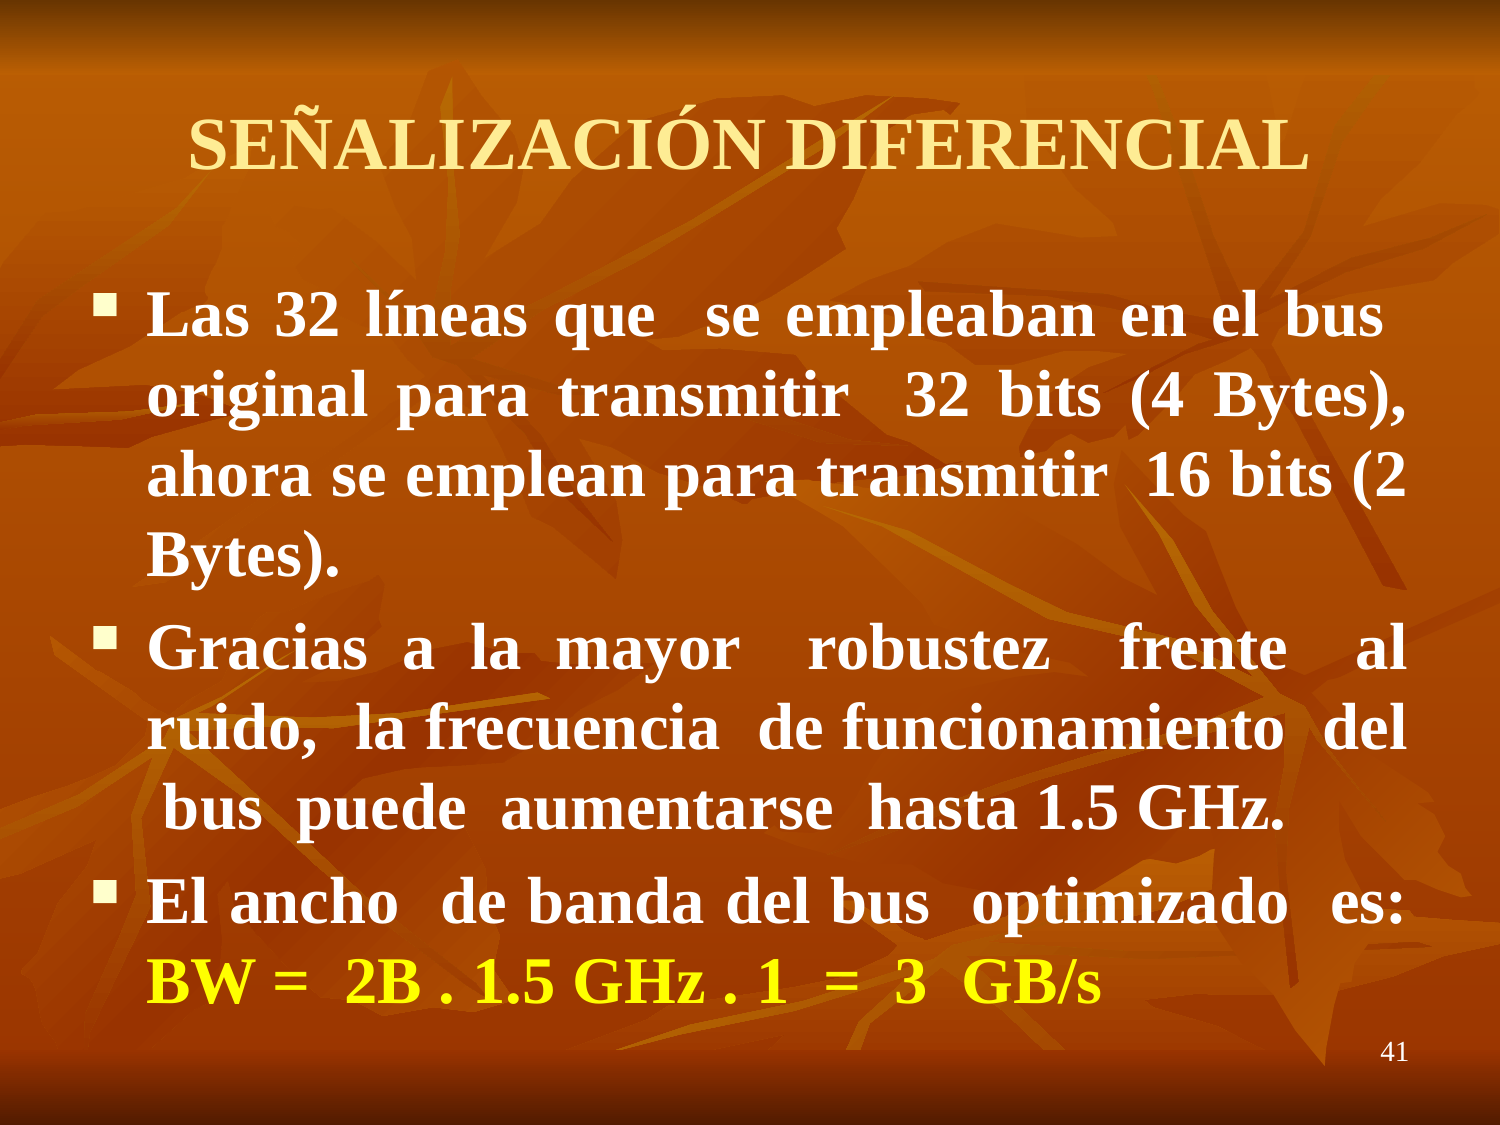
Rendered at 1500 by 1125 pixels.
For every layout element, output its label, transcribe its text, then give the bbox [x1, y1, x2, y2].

list Las 32 líneas que se empleaban en el bus original para transmitir 32 bits (4 Bytes), ahora se emplean para transmitir 16 bits (2 Bytes). Gracias a la mayor robustez frente al ruido, la frecuencia de funcionamiento del bus puede aumentarse hasta 1.5 GHz. El ancho de banda del bus optimizado es: BW = 2B . 1.5 GHz . 1 = 3 GB/s [74, 262, 1426, 1006]
slide_number 41 [1074, 1024, 1426, 1101]
title SEÑALIZACIÓN DIFERENCIAL [74, 45, 1426, 234]
